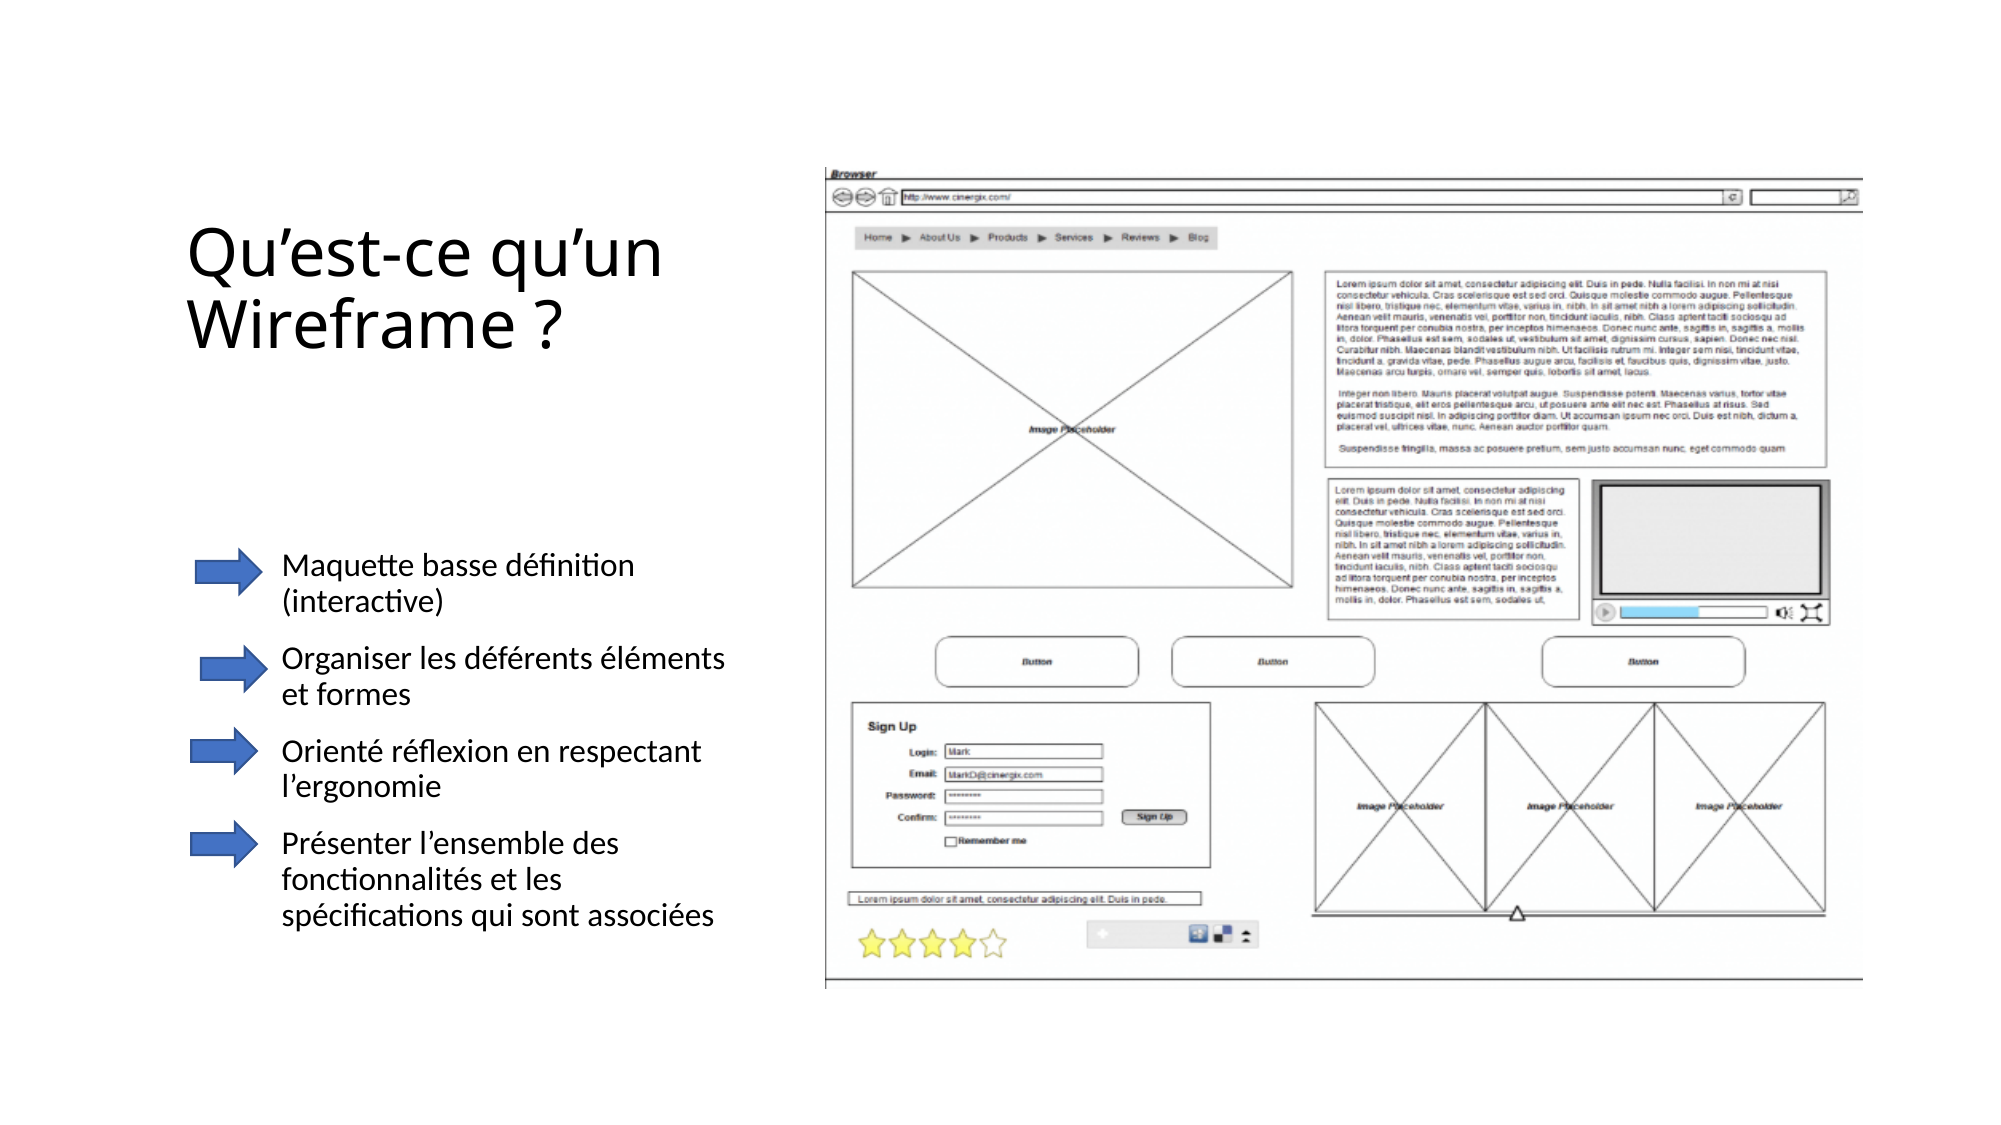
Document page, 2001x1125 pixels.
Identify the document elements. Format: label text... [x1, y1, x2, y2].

text_box [190, 726, 259, 776]
picture [825, 167, 1863, 989]
text_box [194, 547, 263, 597]
text_box [190, 819, 259, 869]
text_box [199, 644, 269, 694]
title Qu’est-ce qu’un Wireframe ? [171, 210, 761, 523]
list Maquette basse définition (interactive) Organiser les déférents éléments et formes Orienté réflexion en respectant l’ergonomie Présenter l’ensemble des fonctionnalités et les spécifications qui sont associées [266, 540, 761, 1125]
